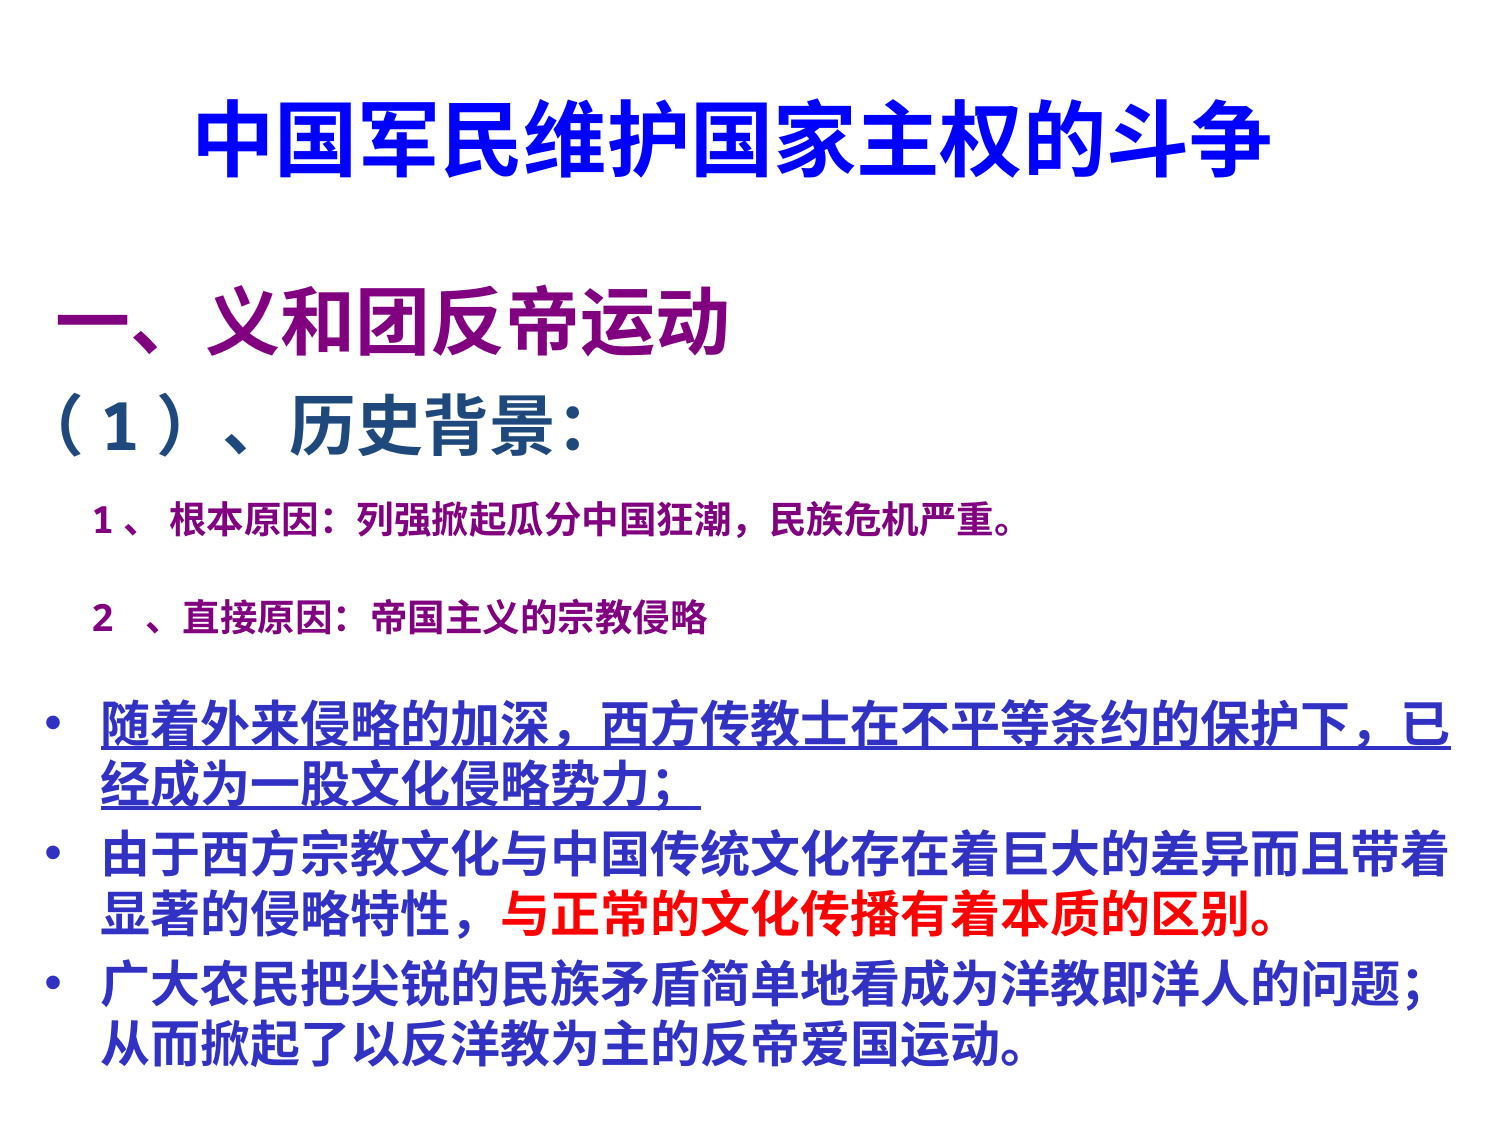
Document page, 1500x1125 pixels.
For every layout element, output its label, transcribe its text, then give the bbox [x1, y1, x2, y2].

text_box 中国军民维护国家主权的斗争 [100, 80, 1365, 195]
text_box 1、 根本原因：列强掀起瓜分中国狂潮，民族危机严重。 [76, 488, 1388, 548]
text_box 2 、直接原因：帝国主义的宗教侵略 [76, 586, 1247, 646]
list 随着外来侵略的加深，西方传教士在不平等条约的保护下，已经成为一股文化侵略势力； 由于西方宗教文化与中国传统文化存在着巨大的差异而且带着显著的侵略特性，与正常的文化传播有着本质的区别。 广大农民把尖锐的民族矛盾简单地看成为洋教即洋人的问题；从而掀起了以反洋教为主的反帝爱国运动。 [29, 684, 1500, 1094]
text_box 一、义和团反帝运动 [41, 267, 975, 372]
text_box （1）、历史背景： [2, 376, 639, 472]
